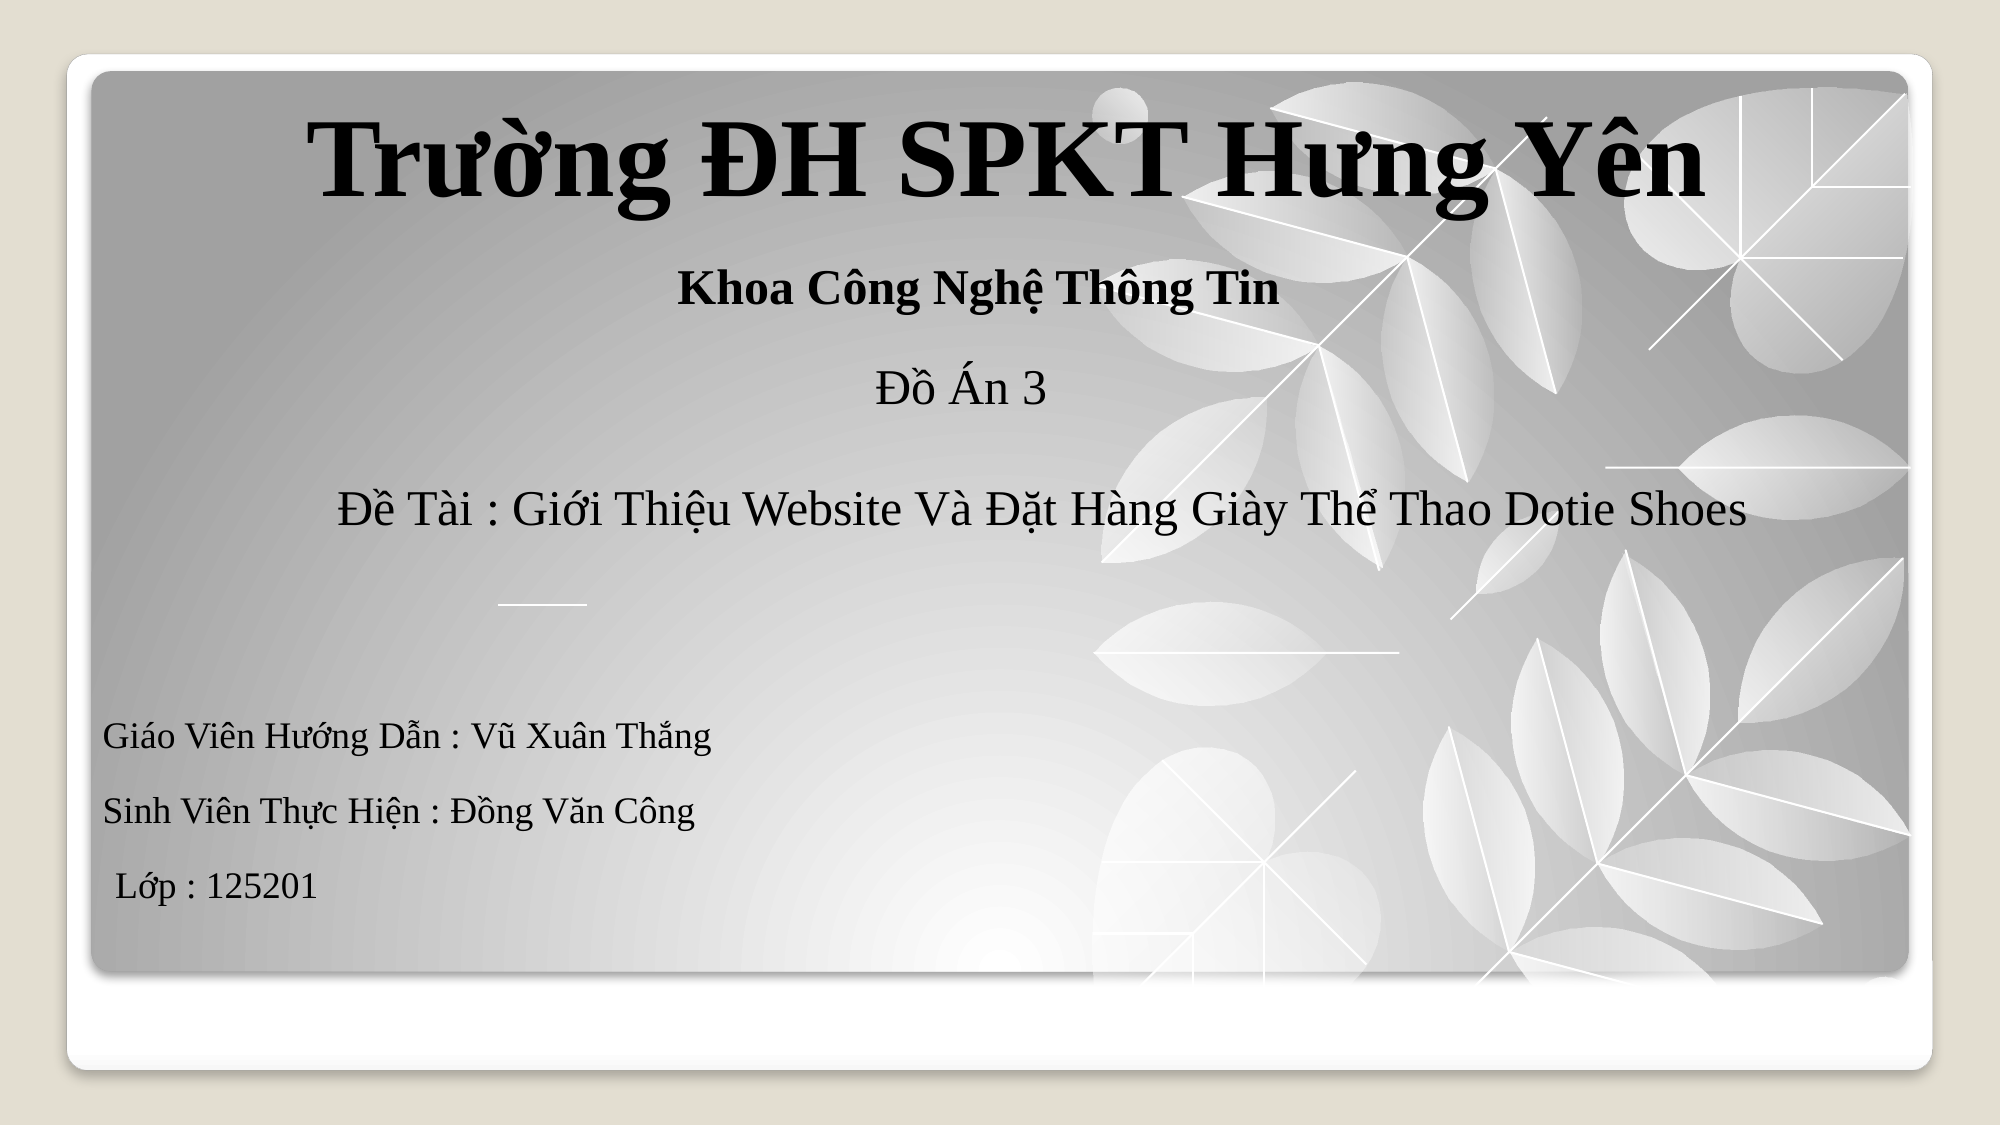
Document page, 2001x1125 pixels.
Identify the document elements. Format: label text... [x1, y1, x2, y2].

text_box Lớp : 125201 [100, 853, 521, 914]
title Trường ĐH SPKT Hưng Yên [7, 53, 2000, 227]
text_box Đồ Án 3 Đề Tài : Giới Thiệu Website Và Đặt Hàng Giày Thể Thao Dotie Shoes [172, 347, 1842, 543]
text_box Giáo Viên Hướng Dẫn : Vũ Xuân Thắng [87, 703, 953, 764]
text_box Sinh Viên Thực Hiện : Đồng Văn Công [87, 778, 881, 839]
text_box Khoa Công Nghệ Thông Tin [548, 246, 1356, 322]
